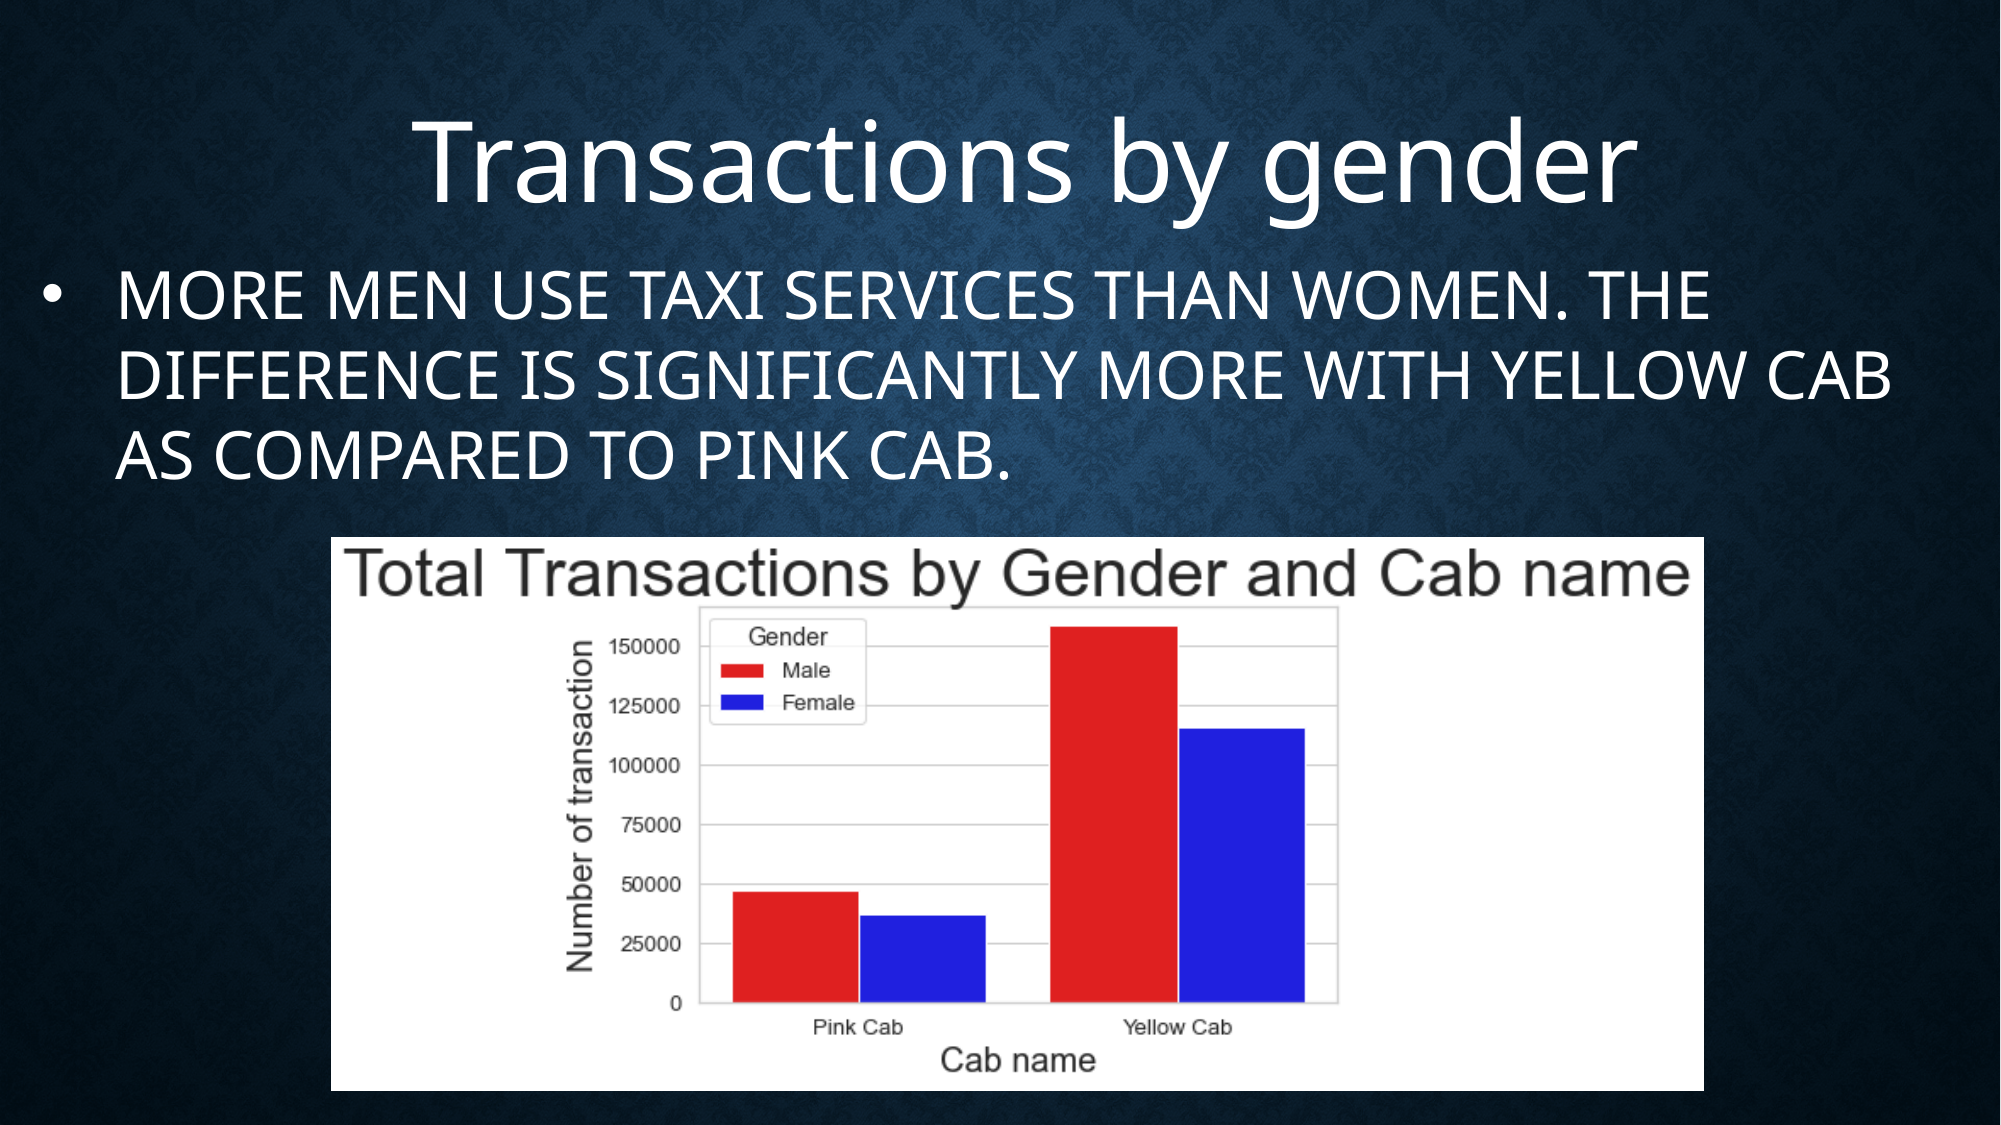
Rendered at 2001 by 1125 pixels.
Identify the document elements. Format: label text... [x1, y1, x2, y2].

list Transactions by gender [288, 55, 1765, 168]
picture [330, 536, 1704, 1091]
title More men use taxi services than women. The difference is significantly more with yellow cab as compared to pink cab. [25, 286, 1975, 501]
text_box [0, 0, 2000, 1125]
